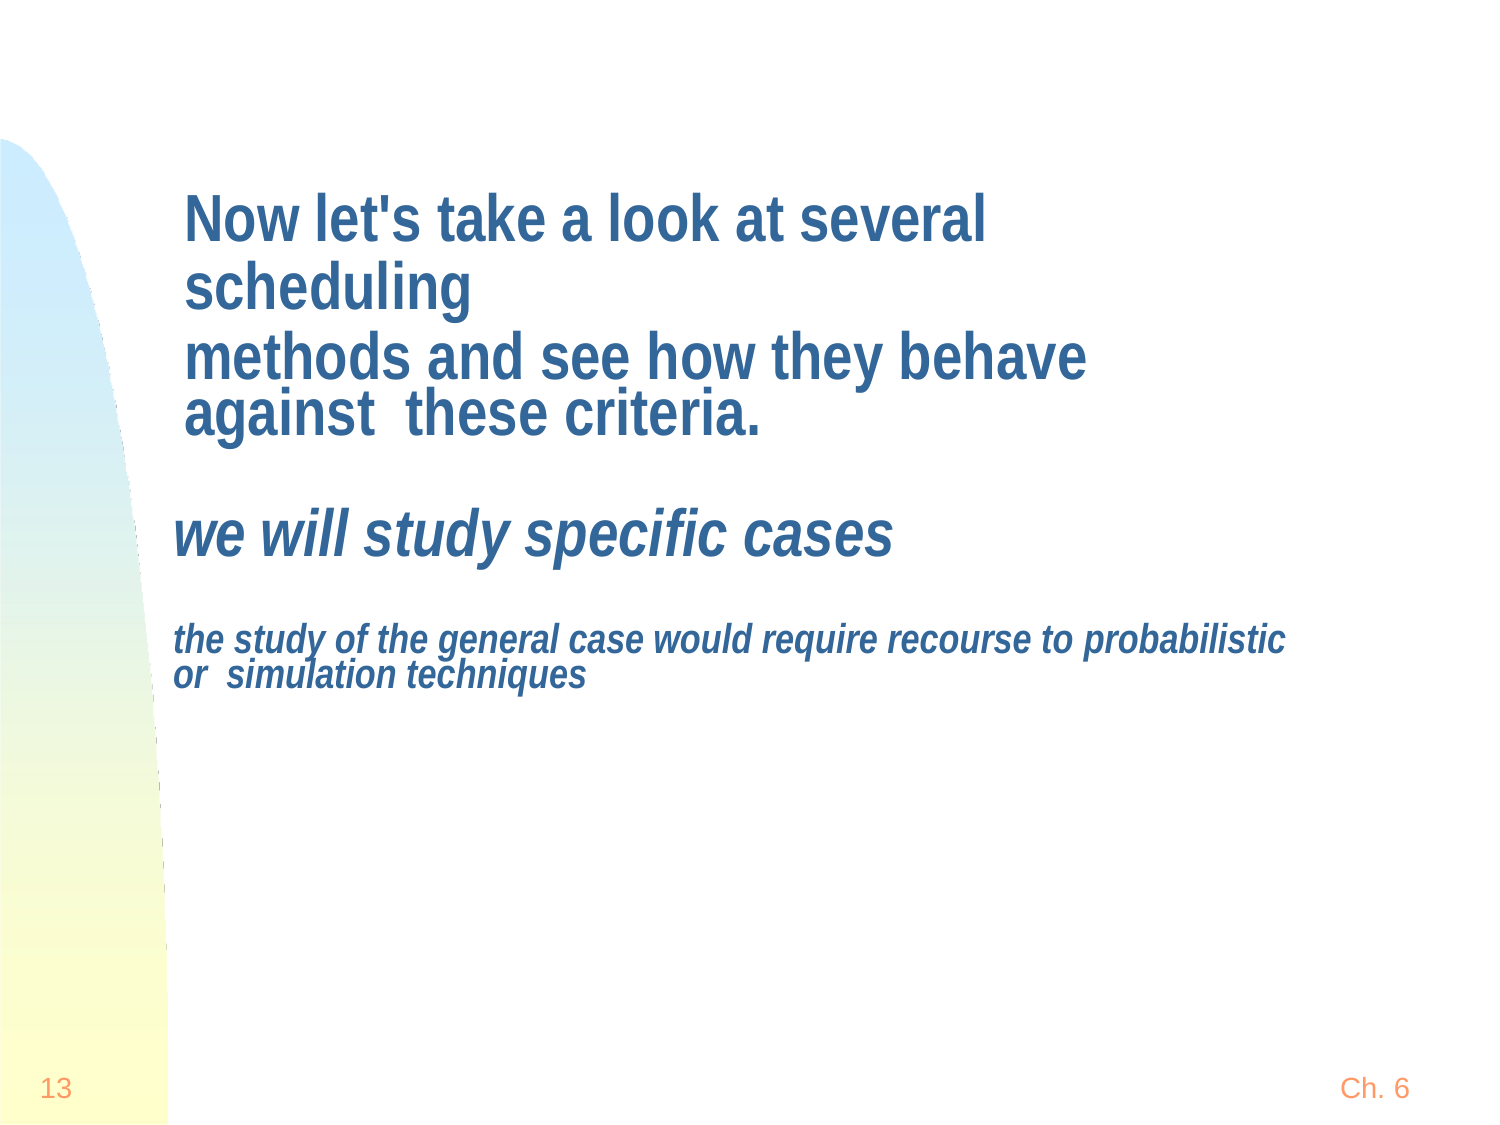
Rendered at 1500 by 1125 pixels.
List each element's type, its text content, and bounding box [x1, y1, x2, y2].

slide_number 13 [33, 1069, 79, 1125]
picture [0, 138, 169, 1125]
title Now let's take a look at several scheduling methods and see how they behave against these criteria. [182, 184, 1288, 447]
text_box Ch. 6 [1338, 1069, 1413, 1105]
text_box we will study specific cases the study of the general case would require recourse to probabilistic or simulation techniques [171, 487, 1329, 696]
